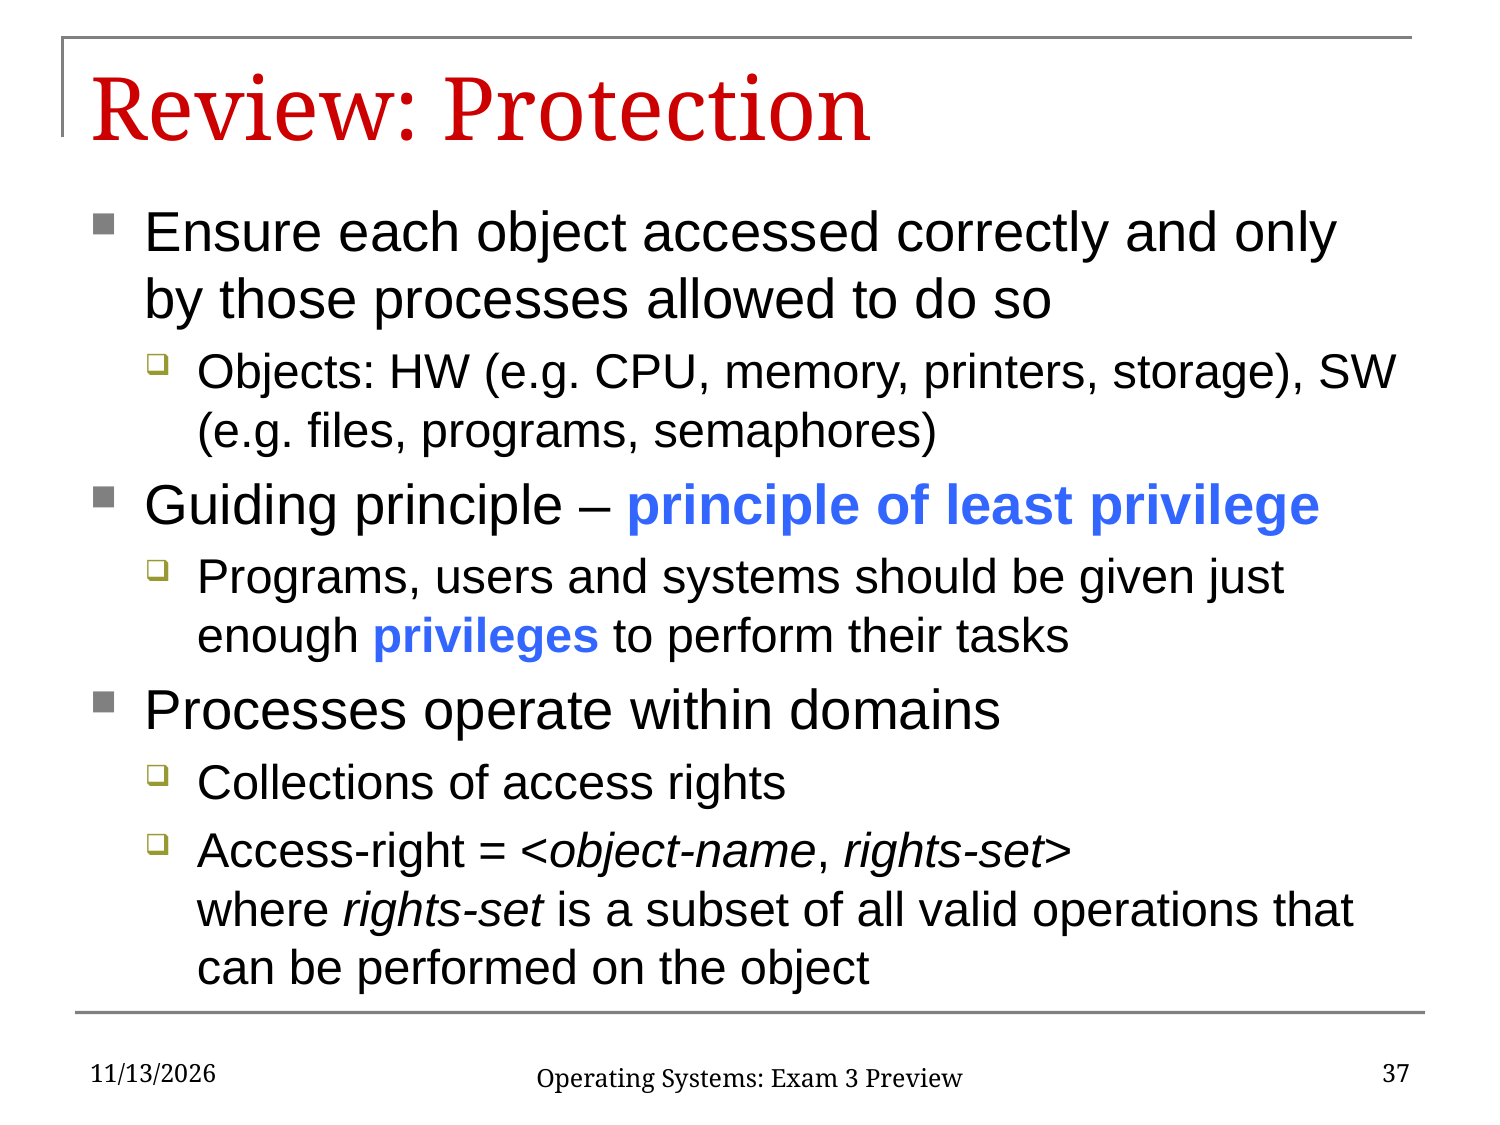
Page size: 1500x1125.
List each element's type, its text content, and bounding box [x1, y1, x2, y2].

footer Operating Systems: Exam 3 Preview [512, 1024, 988, 1101]
slide_number 37 [1074, 1023, 1426, 1100]
title Review: Protection [75, 45, 1425, 163]
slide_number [74, 1023, 426, 1100]
list Ensure each object accessed correctly and only by those processes allowed to do so Objects: HW (e.g. CPU, memory, printers, storage), SW (e.g. files, programs, semaphores) Guiding principle – principle of least privilege Programs, users and systems should be given just enough privileges to perform their tasks Processes operate within domains Collections of access rights Access-right = <object-name, rights-set> where rights-set is a subset of all valid operations that can be performed on the object [75, 187, 1425, 1006]
